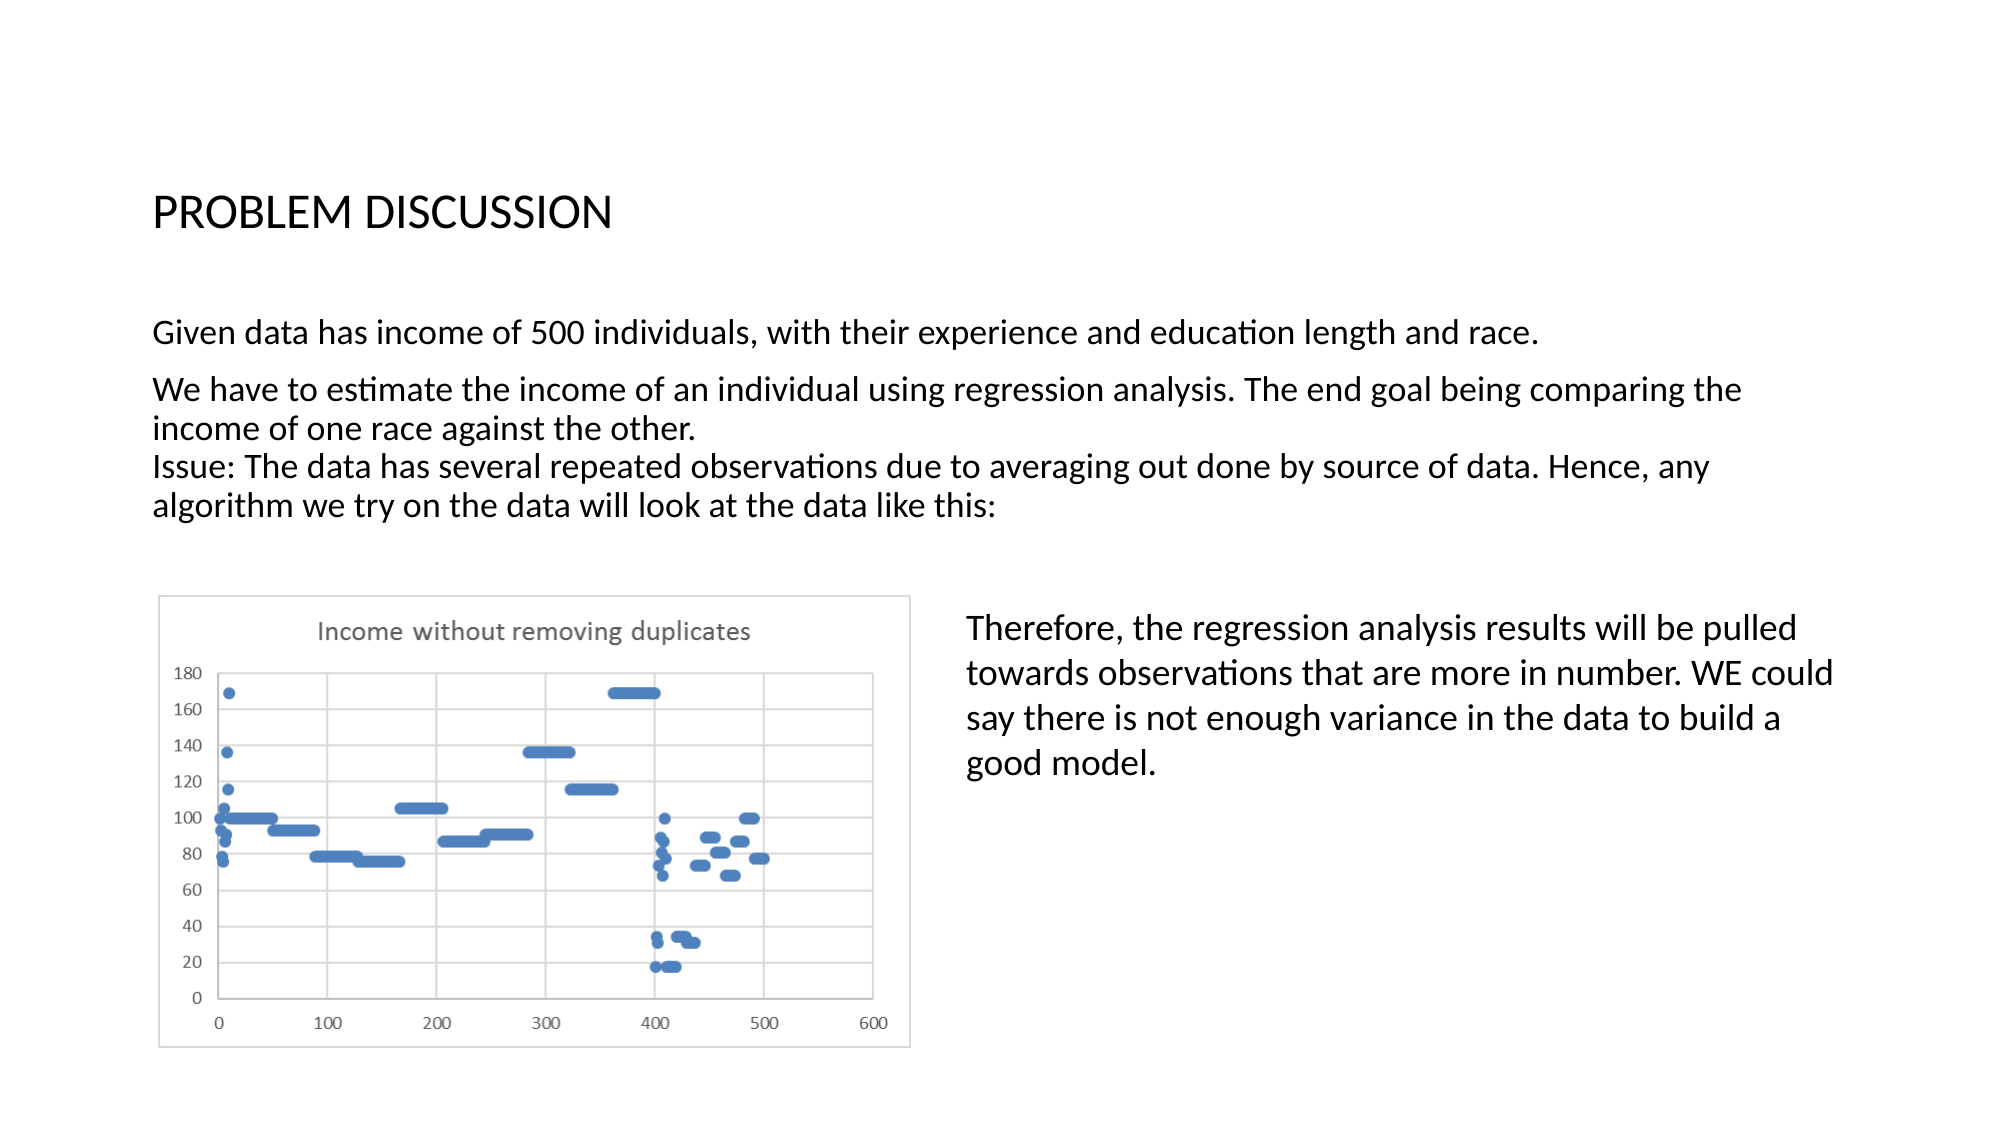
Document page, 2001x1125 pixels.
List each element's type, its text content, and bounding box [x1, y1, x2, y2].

text_box Therefore, the regression analysis results will be pulled towards observations that are more in number. WE could say there is not enough variance in the data to build a good model. [951, 595, 1852, 881]
picture [158, 595, 911, 1048]
list PROBLEM DISCUSSION Given data has income of 500 individuals, with their experience and education length and race. We have to estimate the income of an individual using regression analysis. The end goal being comparing the income of one race against the other. Issue: The data has several repeated observations due to averaging out done by source of data. Hence, any algorithm we try on the data will look at the data like this: [137, 177, 1863, 693]
